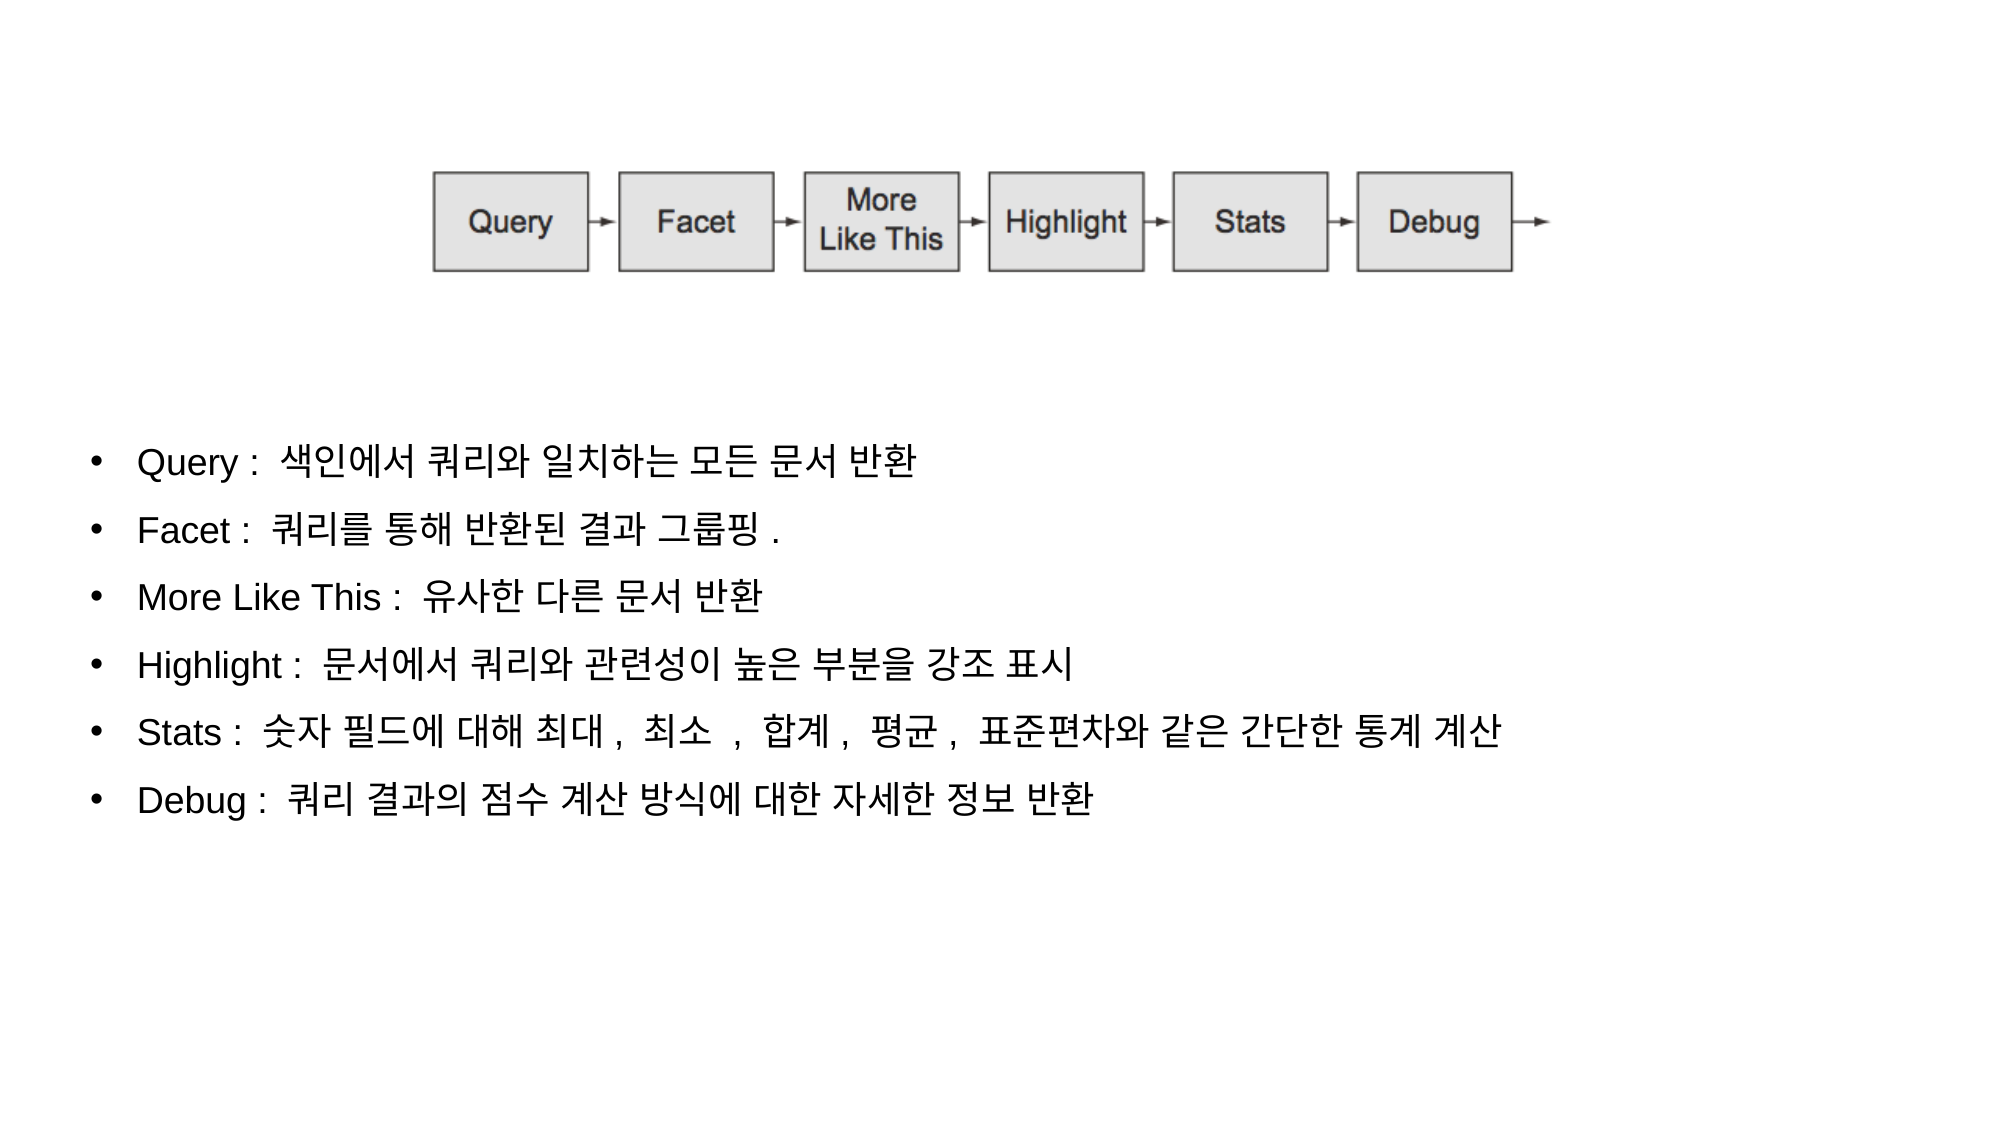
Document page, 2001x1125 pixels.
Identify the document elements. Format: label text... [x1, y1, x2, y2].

text_box Query : 색인에서 쿼리와 일치하는 모든 문서 반환 Facet : 쿼리를 통해 반환된 결과 그룹핑. More Like This : 유사한 다른 문서 반환 Highlight : 문서에서 쿼리와 관련성이 높은 부분을 강조 표시 Stats : 숫자 필드에 대해 최대, 최소 , 합계, 평균, 표준편차와 같은 간단한 통계 계산 Debug : 쿼리 결과의 점수 계산 방식에 대한 자세한 정보 반환 [74, 408, 1942, 969]
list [402, 145, 1570, 299]
